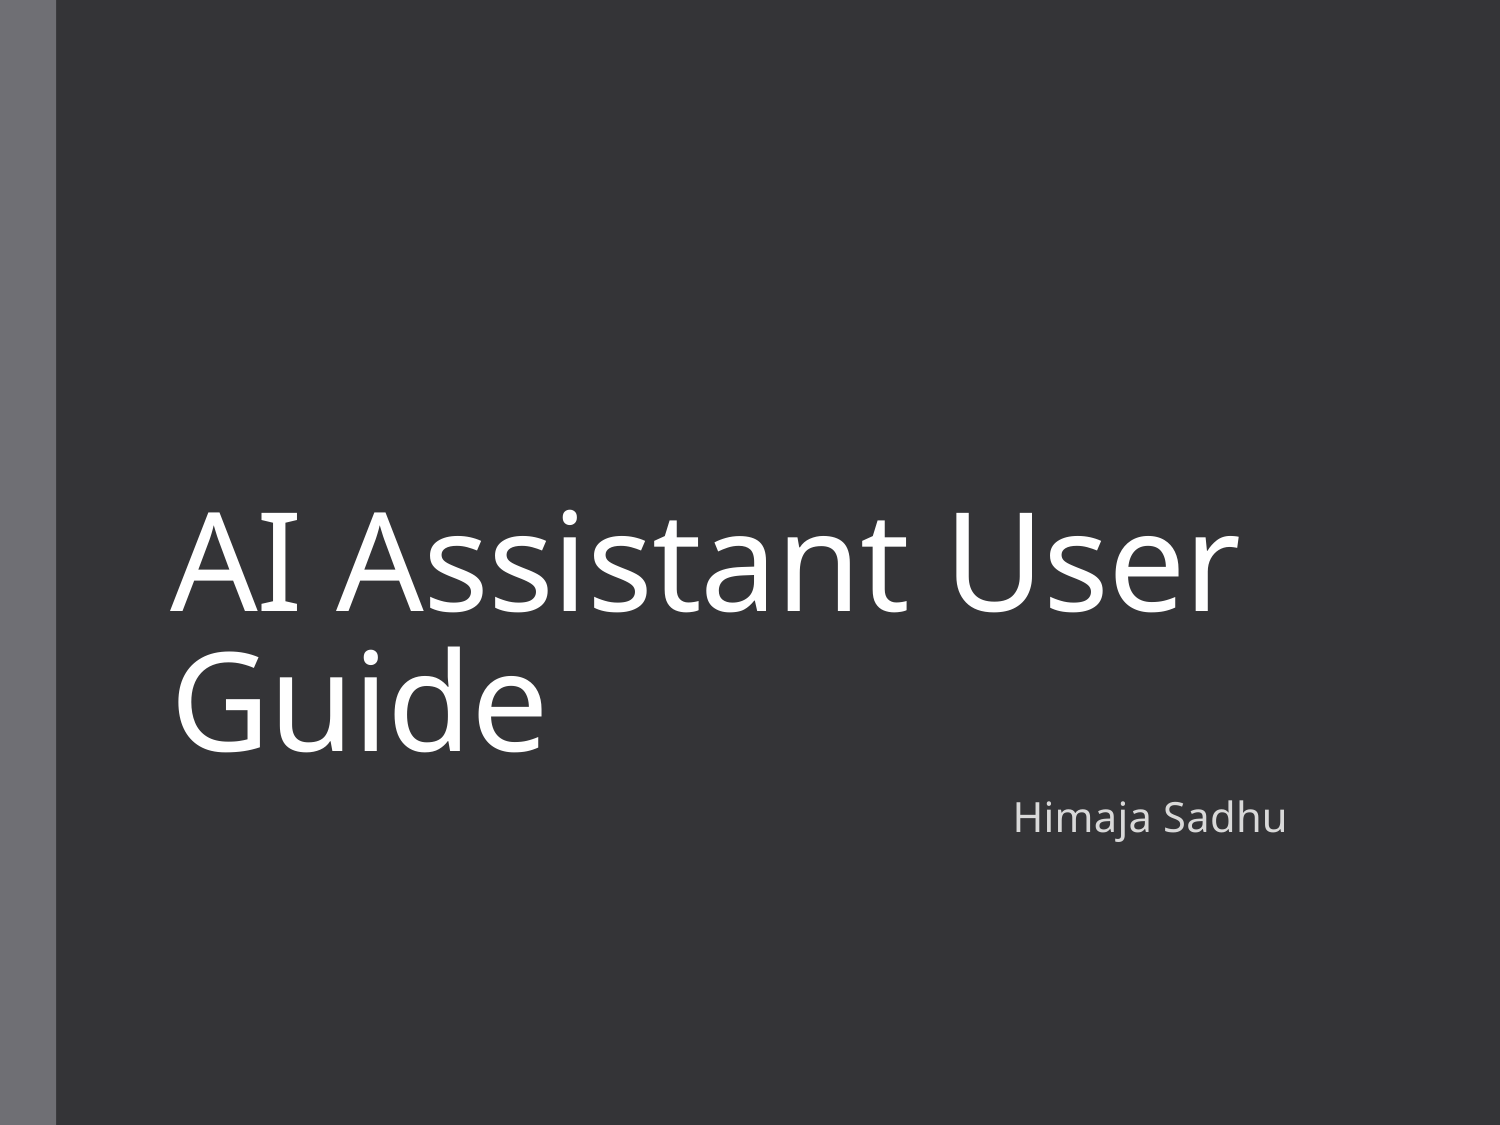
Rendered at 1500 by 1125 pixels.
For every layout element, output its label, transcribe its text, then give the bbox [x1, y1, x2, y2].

title AI Assistant User Guide [155, 124, 1314, 787]
subtitle Himaja Sadhu [155, 787, 1314, 1065]
